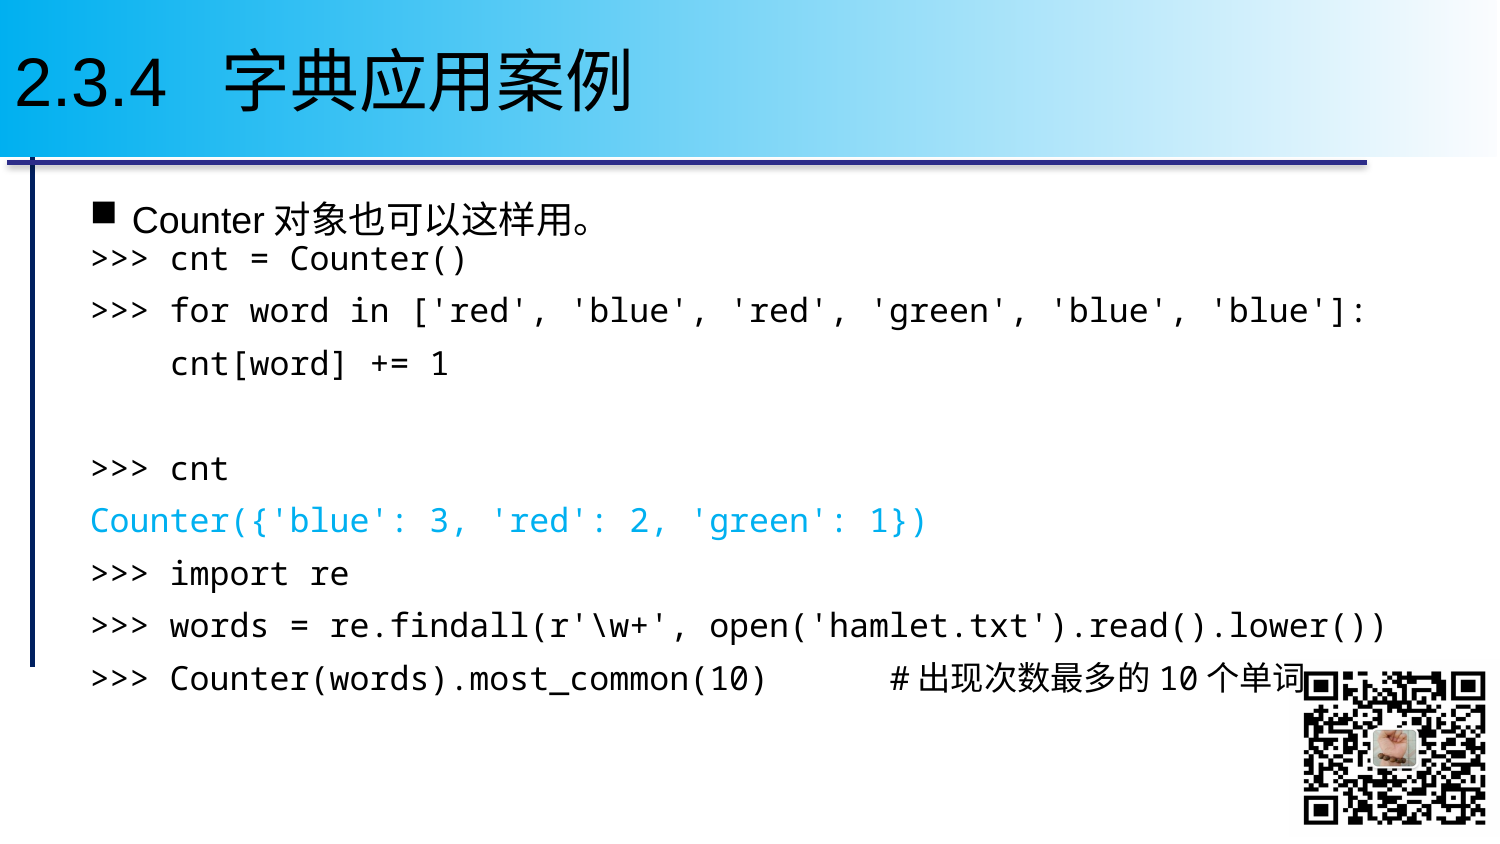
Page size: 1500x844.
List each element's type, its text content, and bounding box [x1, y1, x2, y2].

title 2.3.4 字典应用案例 [0, 0, 1497, 158]
picture [1289, 659, 1500, 837]
list Counter对象也可以这样用。 >>> cnt = Counter() >>> for word in ['red', 'blue', 'red', 'green', 'blue', 'blue']: cnt[word] += 1 >>> cnt Counter({'blue': 3, 'red': 2, 'green': 1}) >>> import re >>> words = re.findall(r'\w+', open('hamlet.txt').read().lower()) >>> Counter(words).most_common(10) #出现次数最多的10个单词 [74, 196, 1426, 755]
